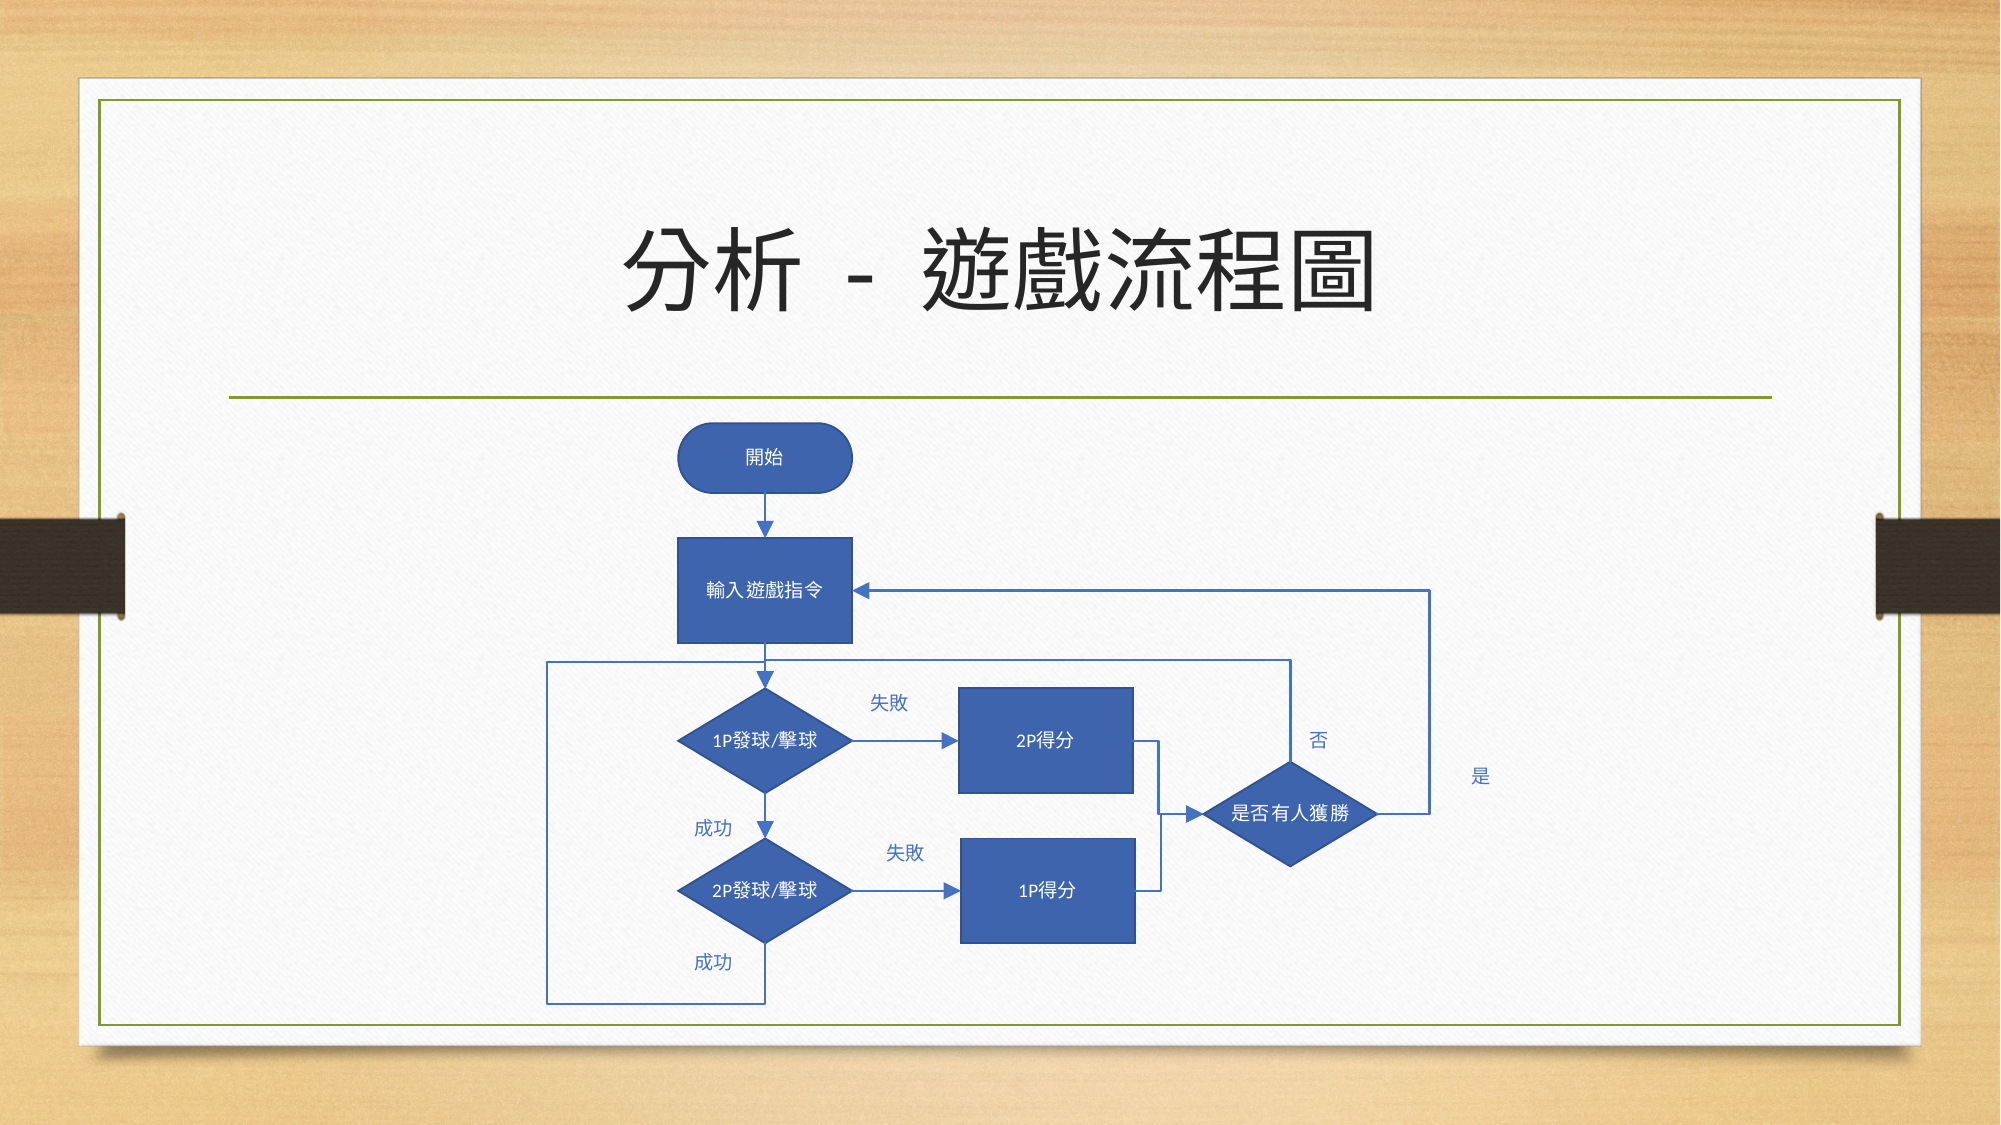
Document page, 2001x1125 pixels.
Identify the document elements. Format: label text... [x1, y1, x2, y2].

picture [0, 0, 2001, 1125]
title 分析 - 遊戲流程圖 [212, 161, 1788, 375]
